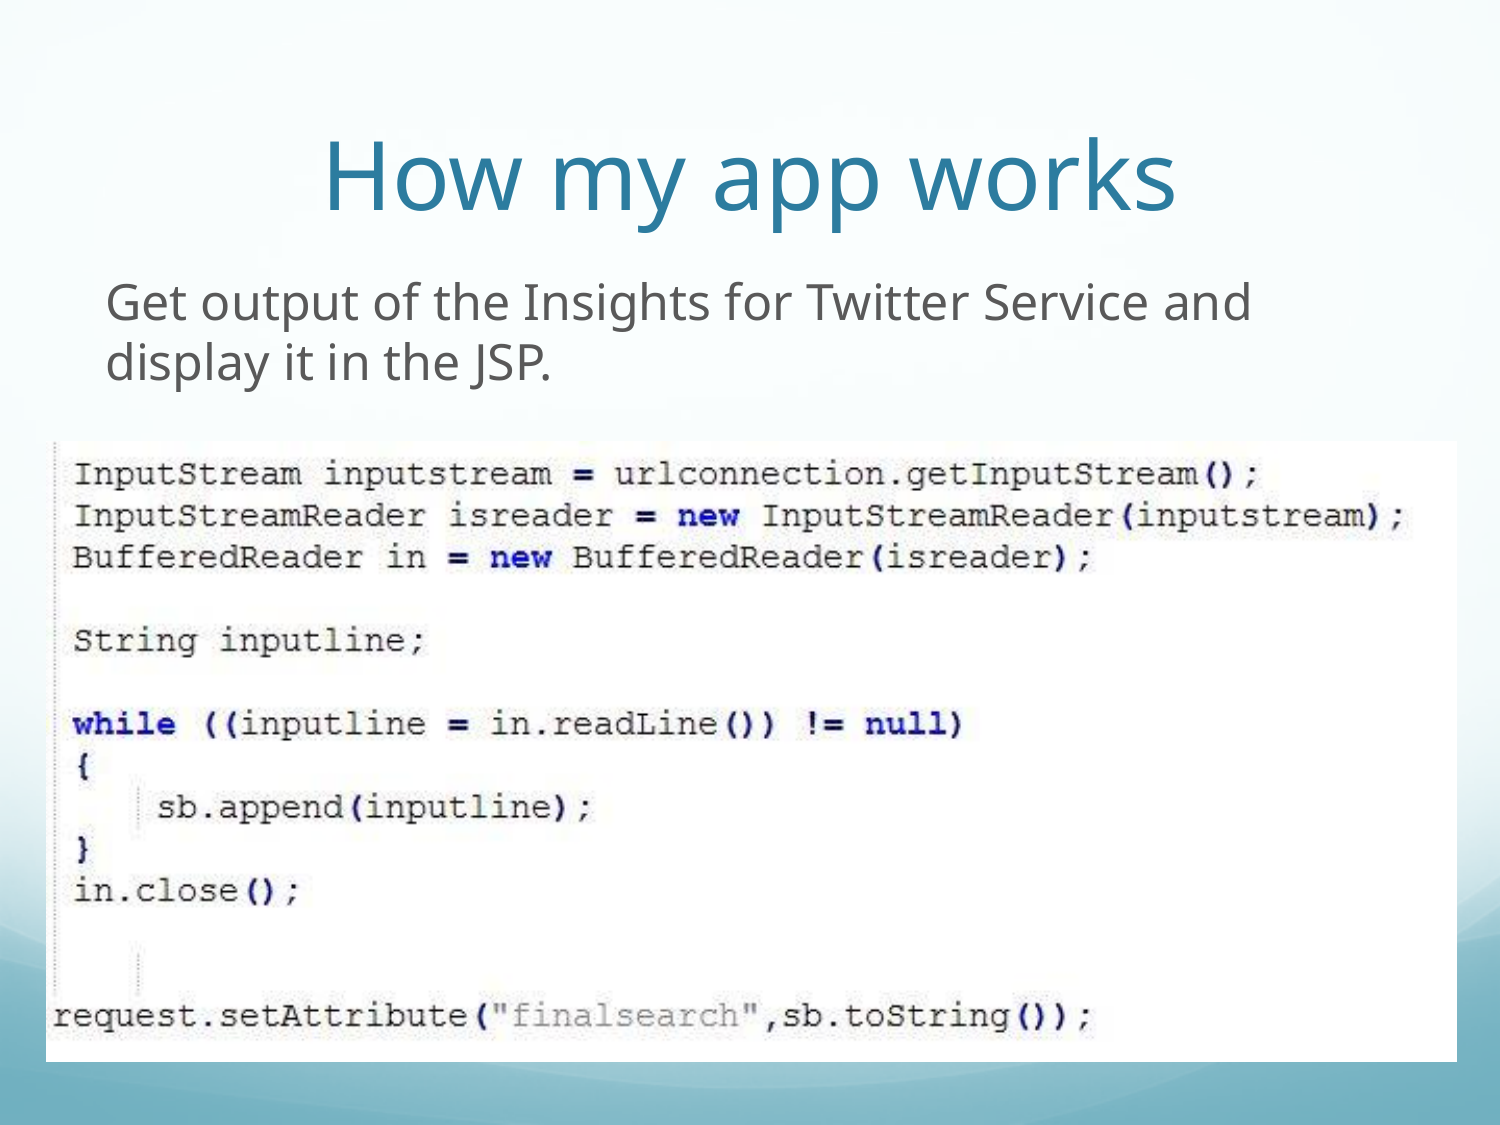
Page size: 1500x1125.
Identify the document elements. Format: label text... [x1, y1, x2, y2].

picture [45, 440, 1458, 1063]
list Get output of the Insights for Twitter Service and display it in the JSP. [90, 262, 1410, 437]
title How my app works [90, 17, 1410, 237]
